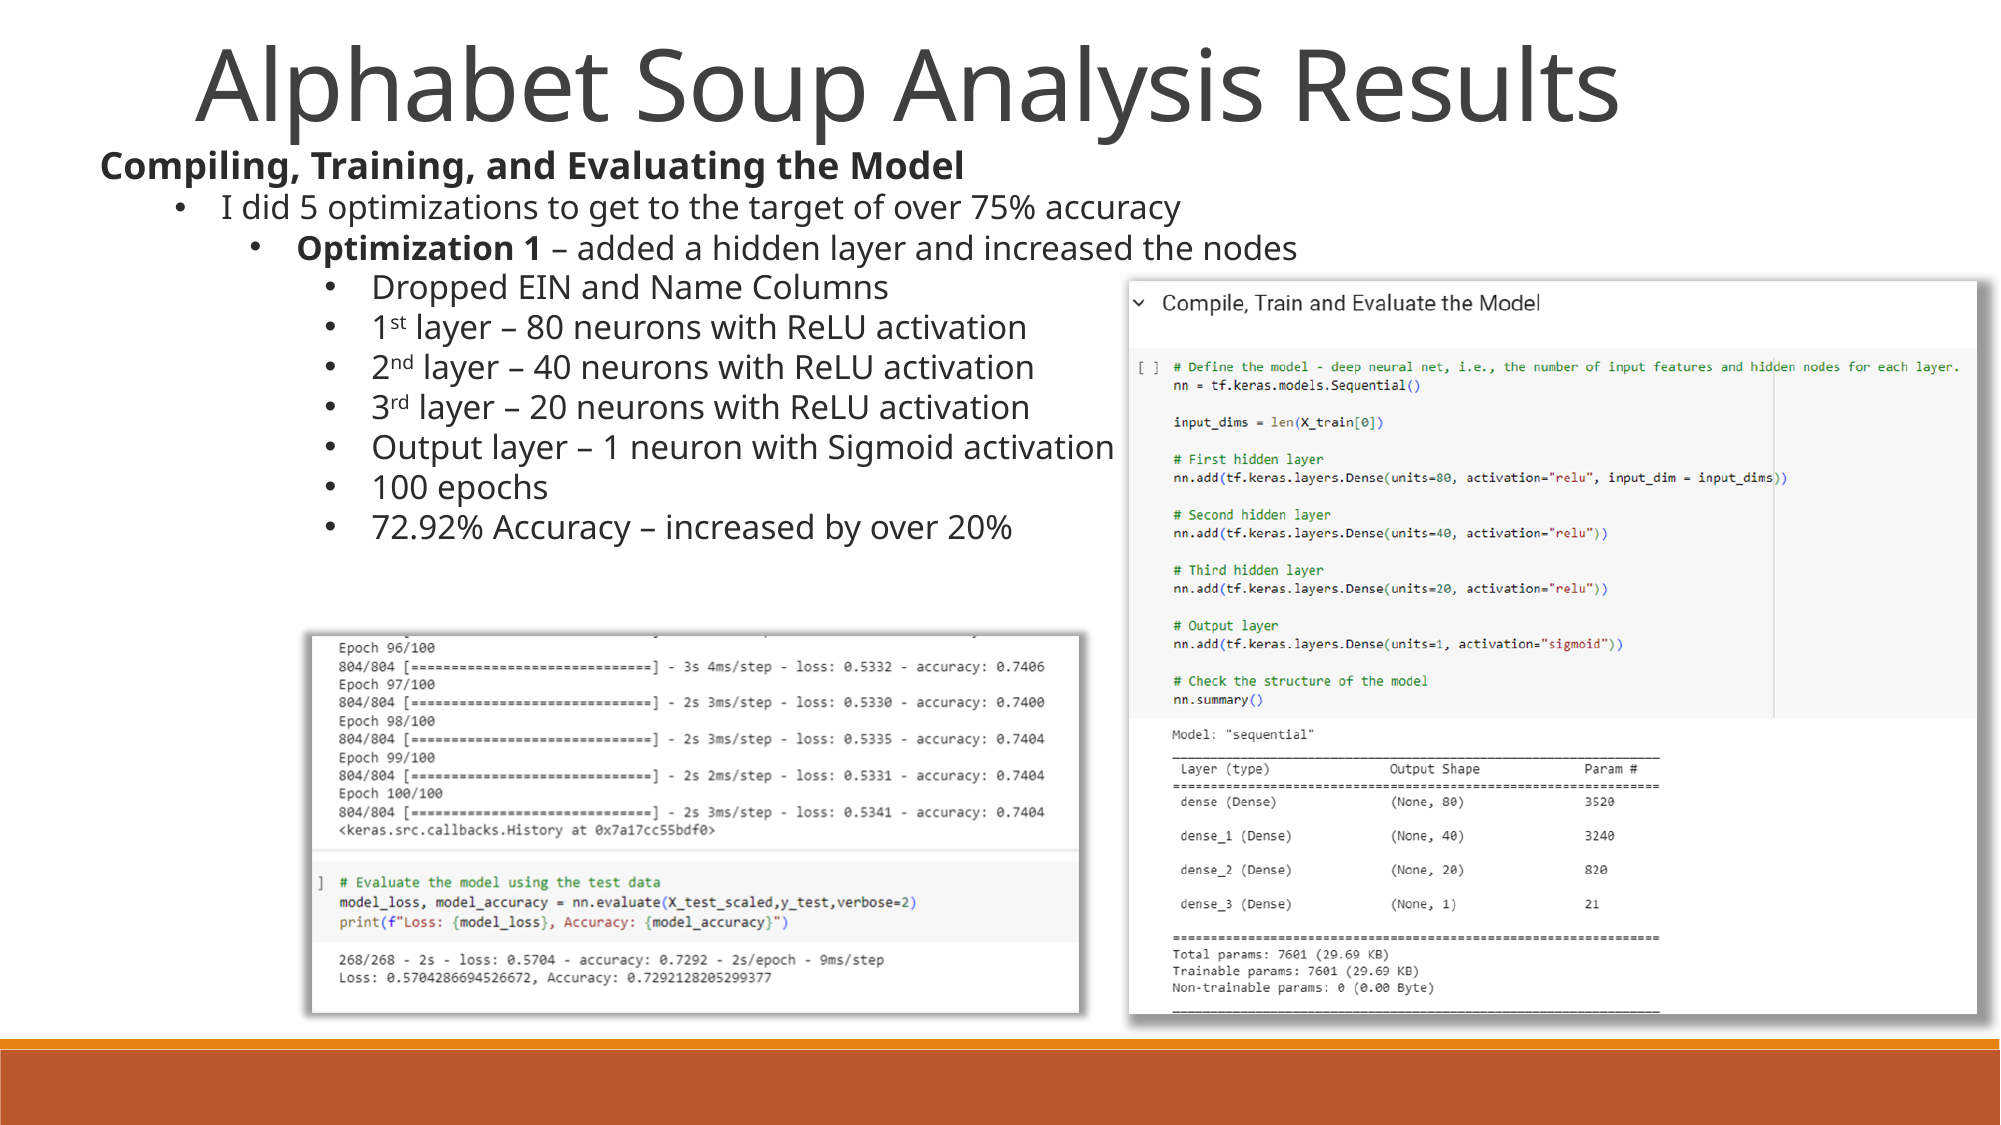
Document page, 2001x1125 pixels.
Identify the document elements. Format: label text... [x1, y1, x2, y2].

text_box Compiling, Training, and Evaluating the Model I did 5 optimizations to get to the target of over 75% accuracy Optimization 1 – added a hidden layer and increased the nodes Dropped EIN and Name Columns 1st layer – 80 neurons with ReLU activation 2nd layer – 40 neurons with ReLU activation 3rd layer – 20 neurons with ReLU activation Output layer – 1 neuron with Sigmoid activation 100 epochs 72.92% Accuracy – increased by over 20% [84, 134, 1735, 554]
picture [292, 621, 1098, 1029]
title Alphabet Soup Analysis Results [180, 12, 1831, 149]
picture [1128, 280, 1978, 1015]
